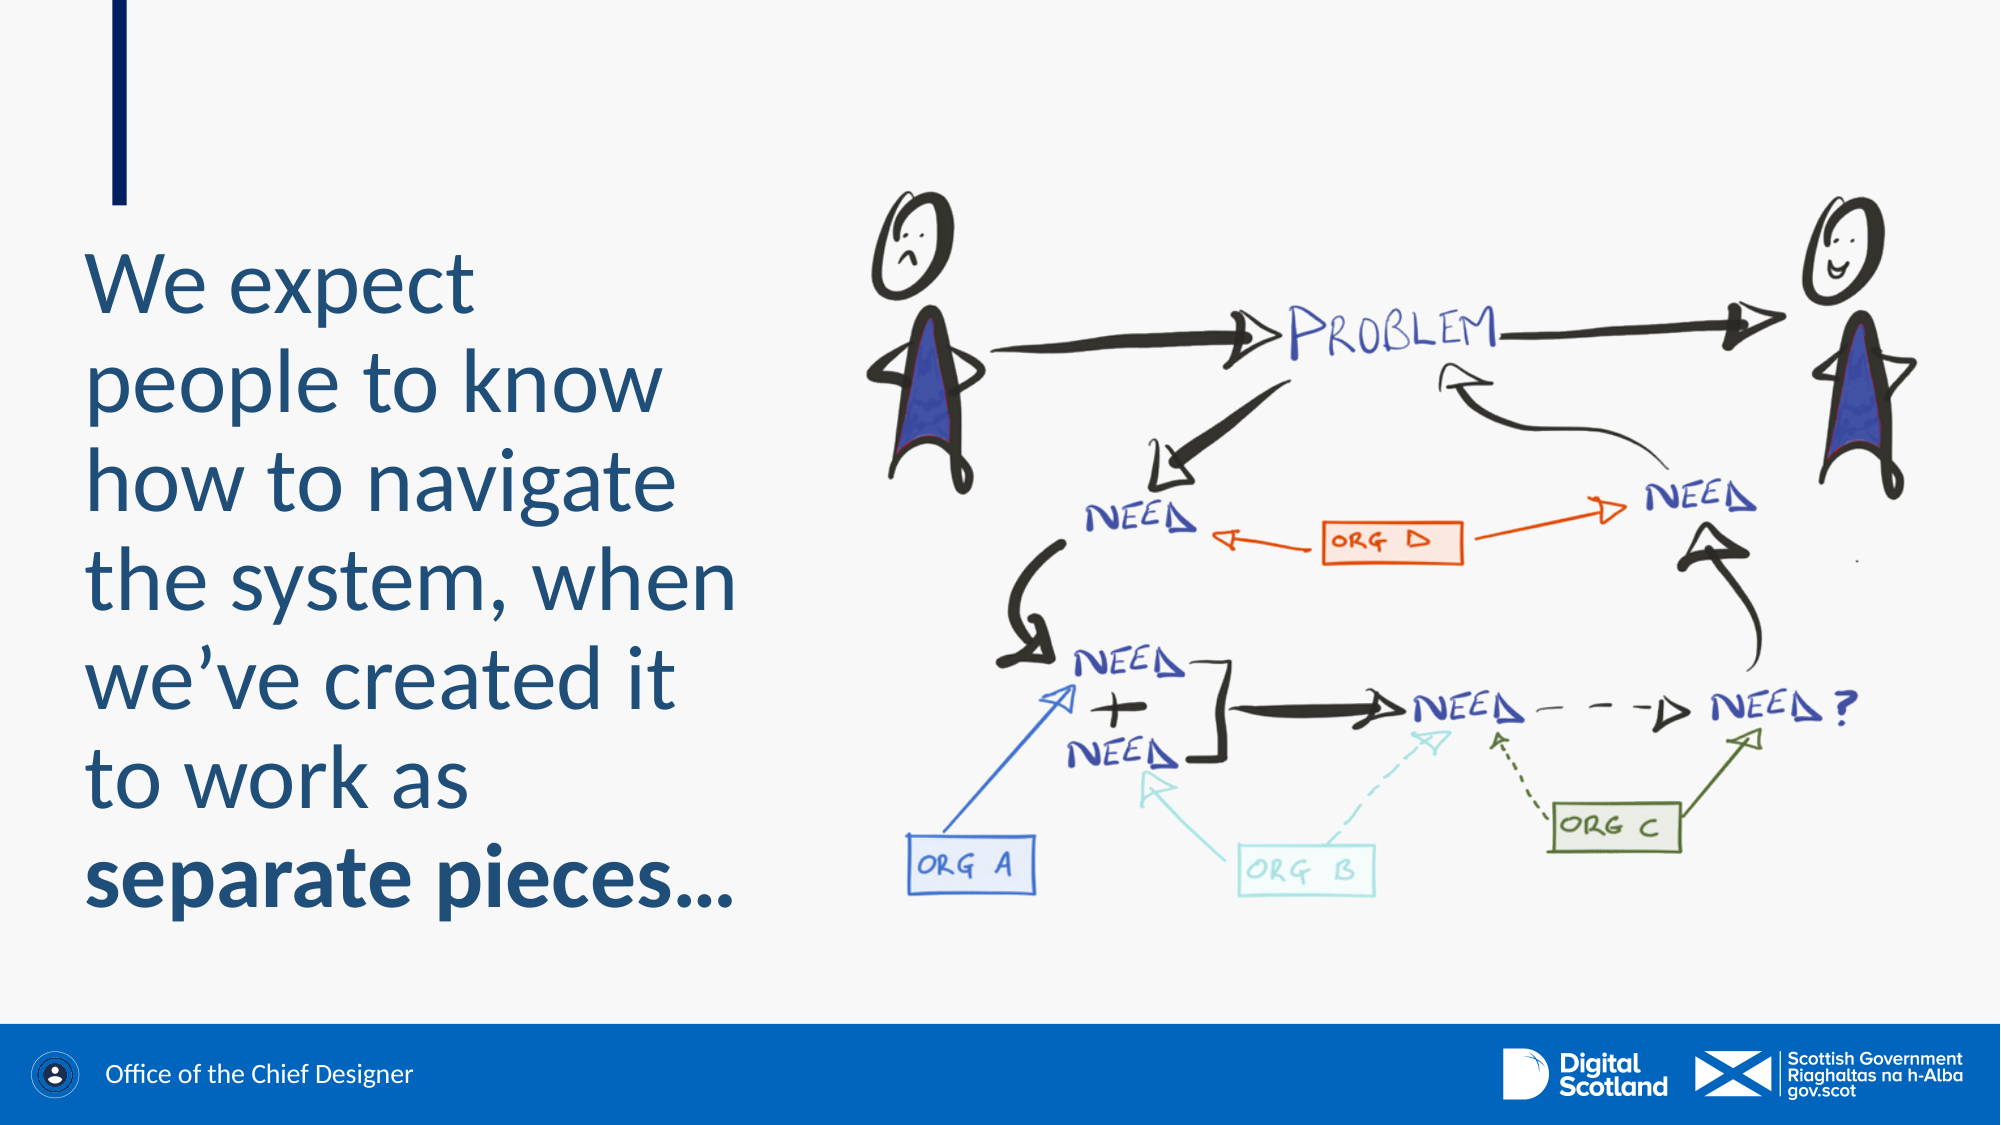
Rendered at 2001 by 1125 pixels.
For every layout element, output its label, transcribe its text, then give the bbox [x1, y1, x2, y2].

picture [0, 0, 2000, 1125]
text_box We expect people to know how to navigate the system, when we’ve created it to work as separate pieces… [69, 227, 765, 340]
